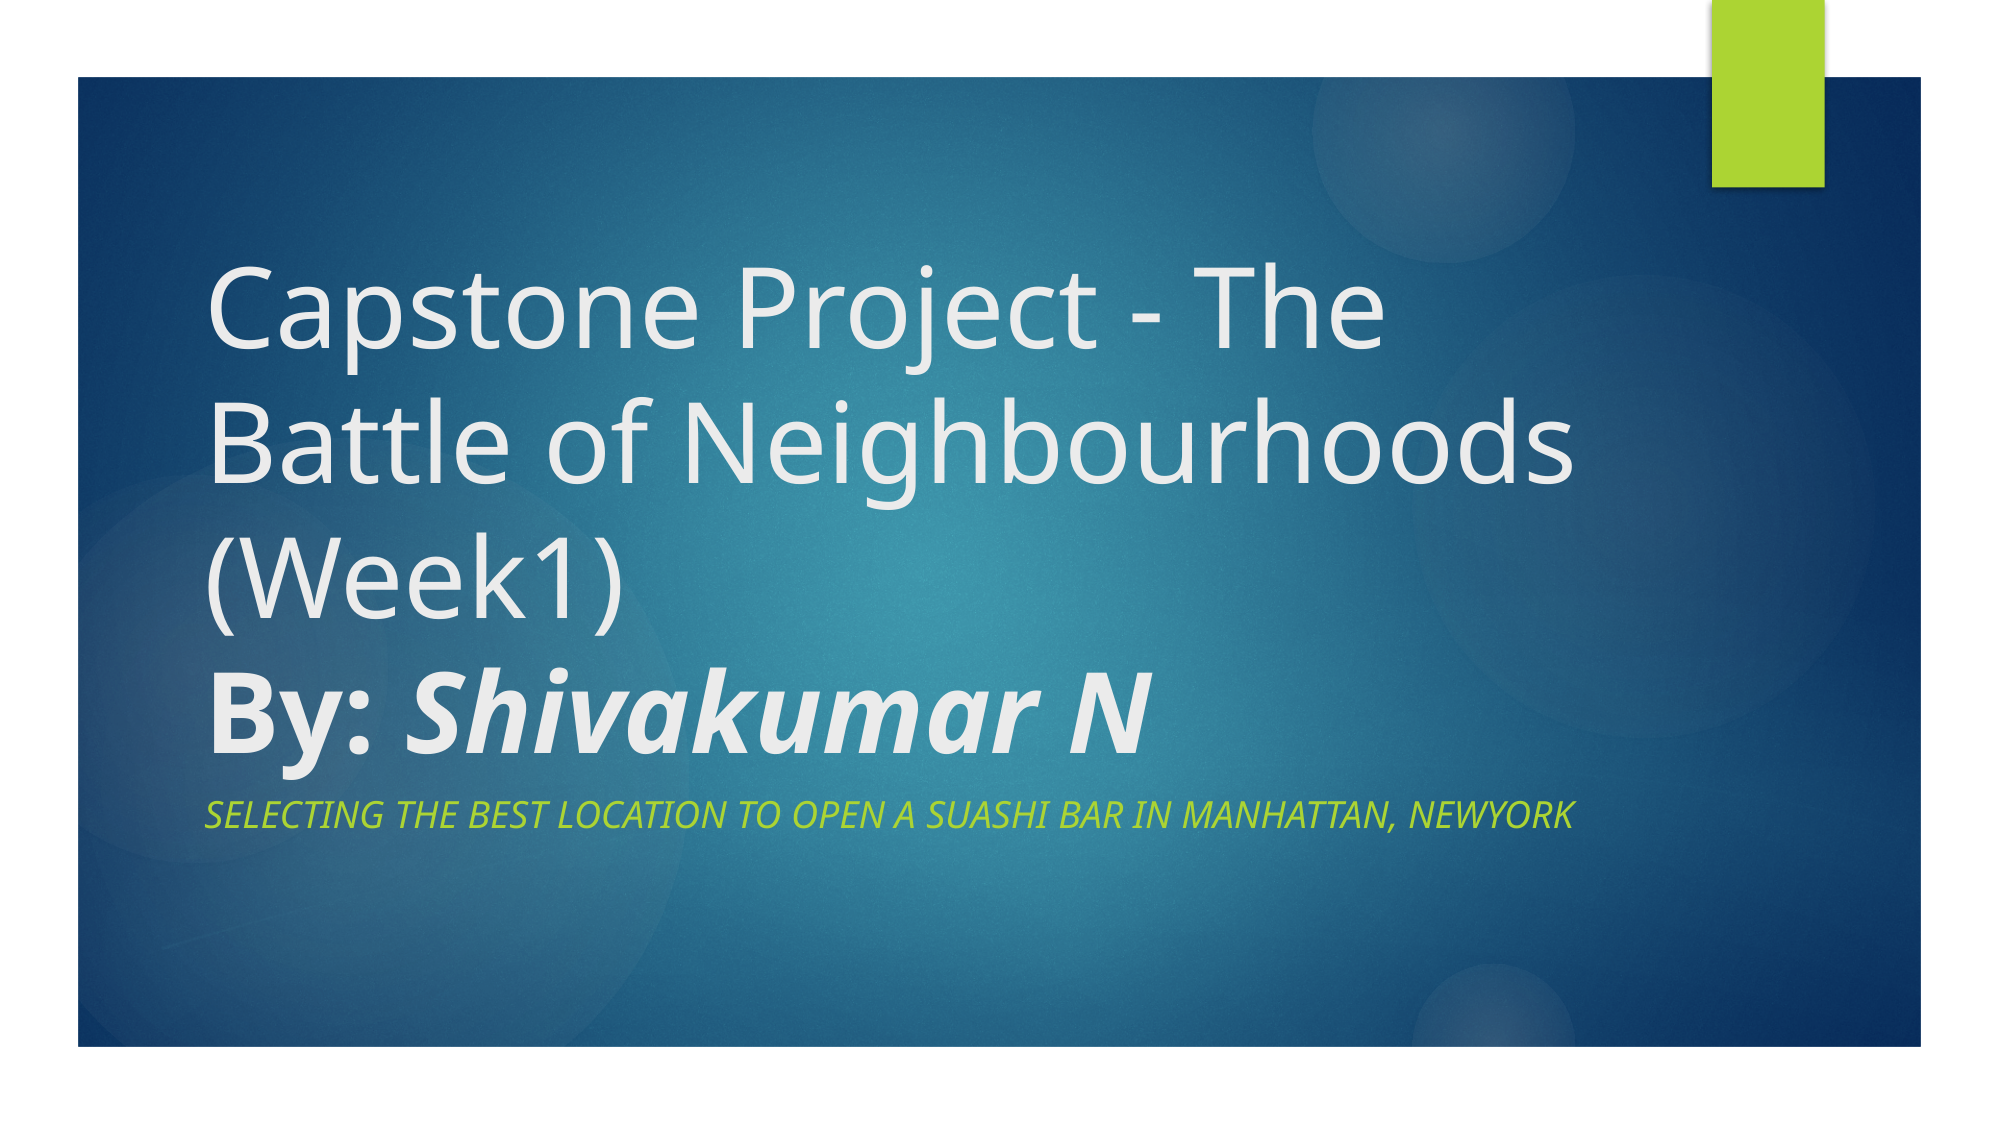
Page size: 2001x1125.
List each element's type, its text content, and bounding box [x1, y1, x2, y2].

title Capstone Project - The Battle of Neighbourhoods (Week1) By: Shivakumar N [189, 344, 1638, 783]
subtitle Selecting the best location to open a SUaSHI BAR IN Manhattan, NewYork [189, 783, 1638, 925]
